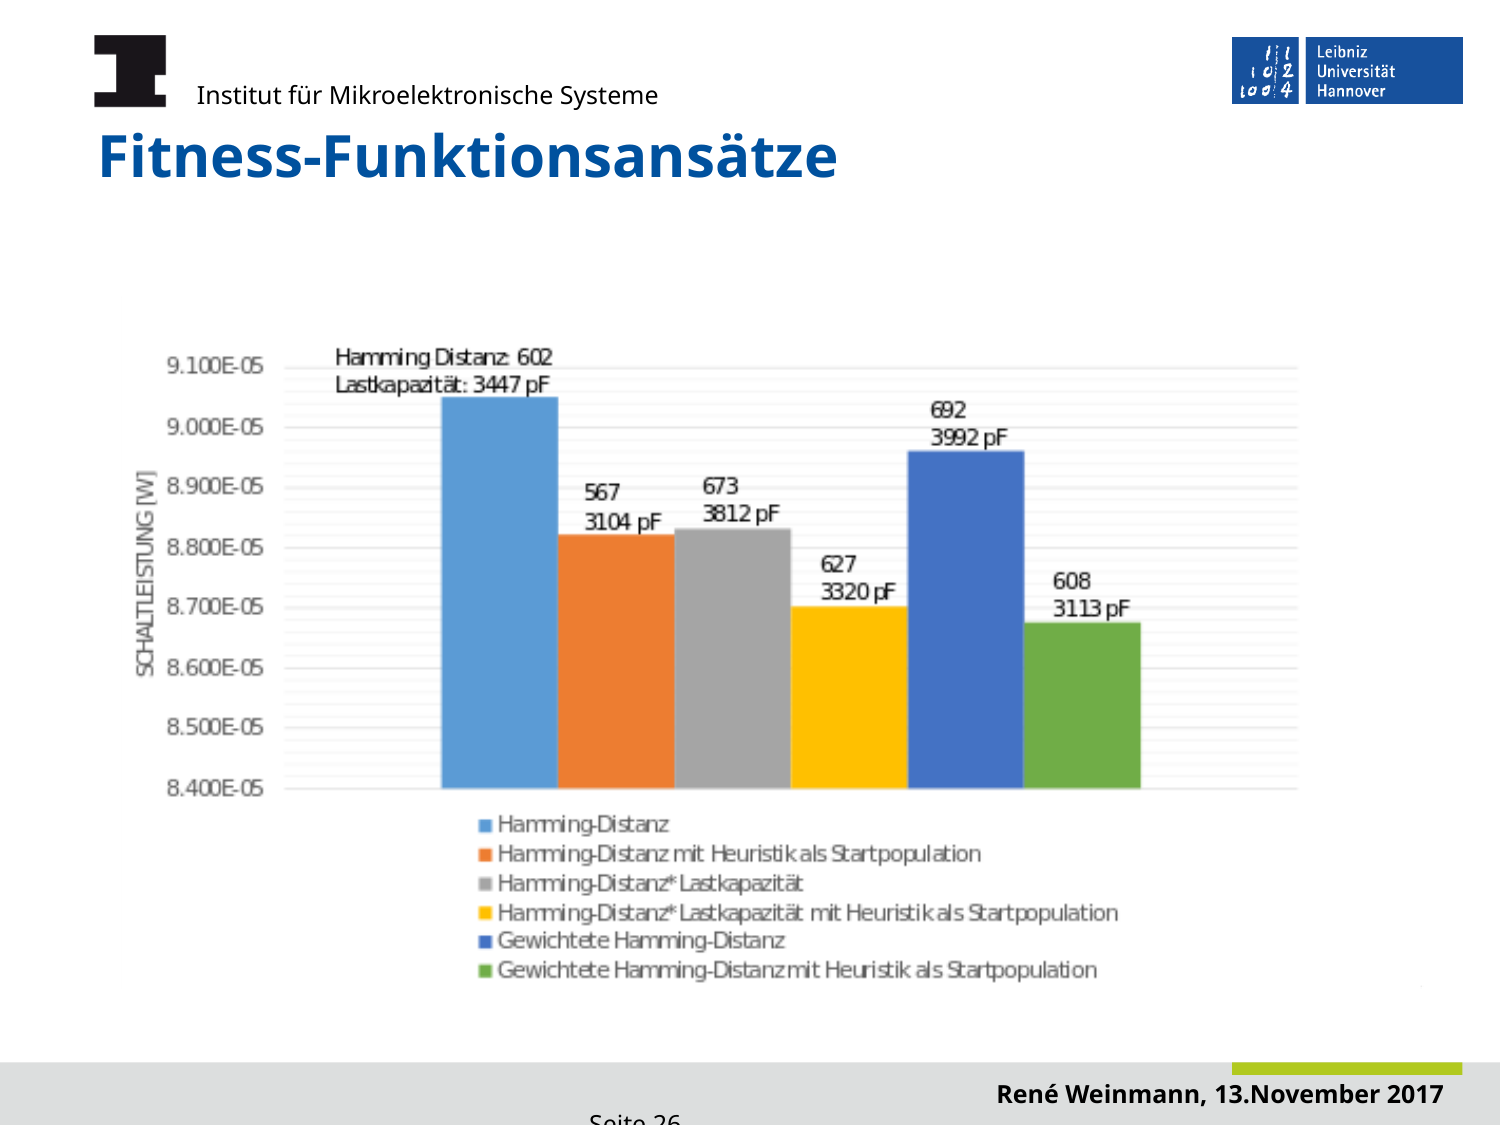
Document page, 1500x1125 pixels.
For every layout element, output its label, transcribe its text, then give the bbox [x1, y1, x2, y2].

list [120, 296, 1425, 989]
picture [1232, 37, 1463, 104]
picture [91, 31, 169, 110]
title Fitness-Funktionsansätze [82, 125, 1463, 262]
